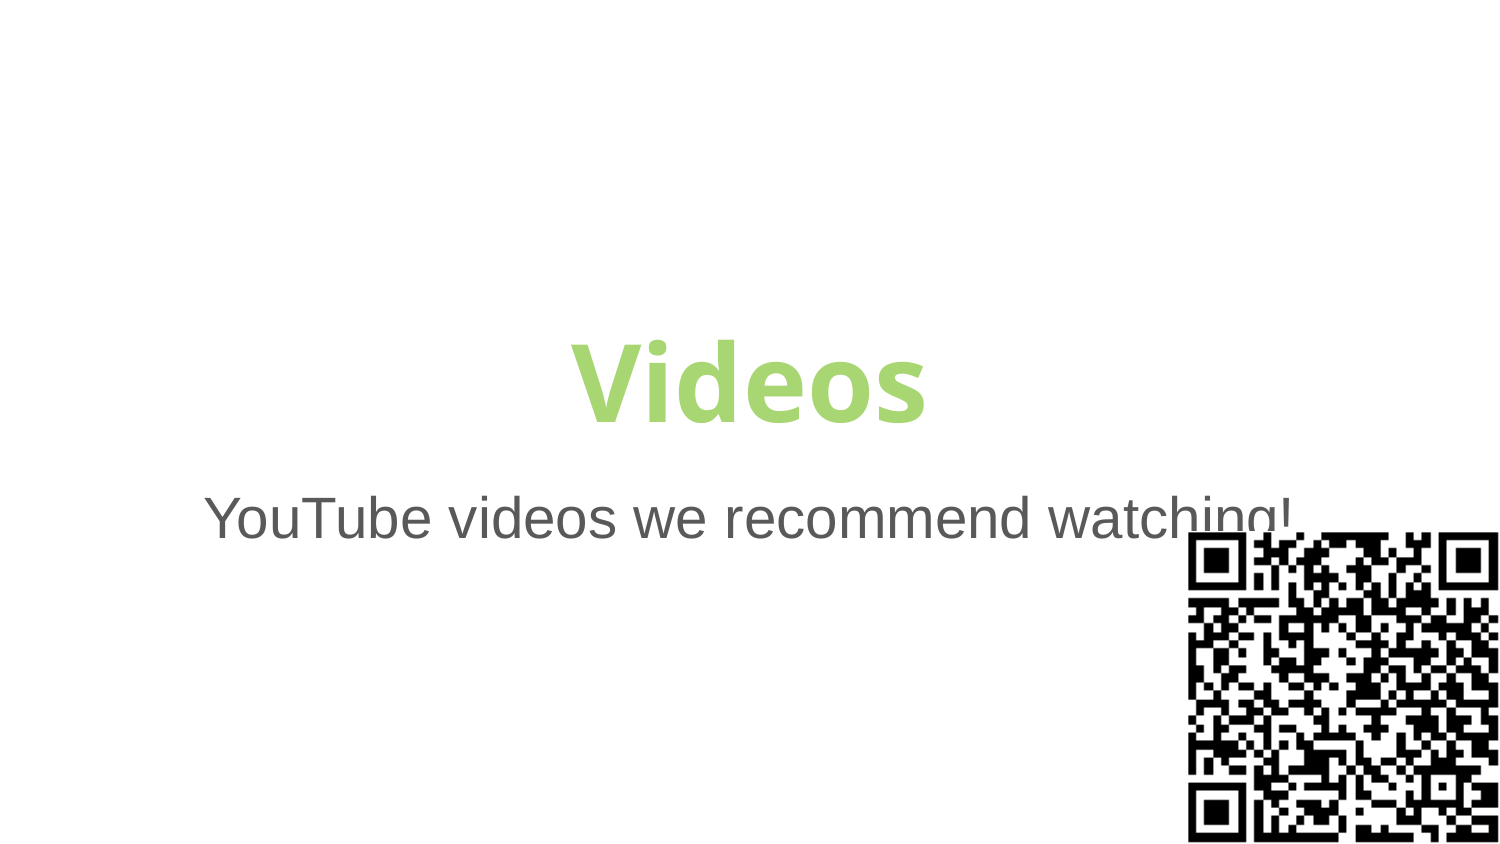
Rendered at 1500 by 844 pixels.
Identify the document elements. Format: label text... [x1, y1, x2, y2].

subtitle YouTube videos we recommend watching! [51, 464, 1449, 595]
title Videos [51, 122, 1449, 459]
picture [1187, 530, 1500, 844]
